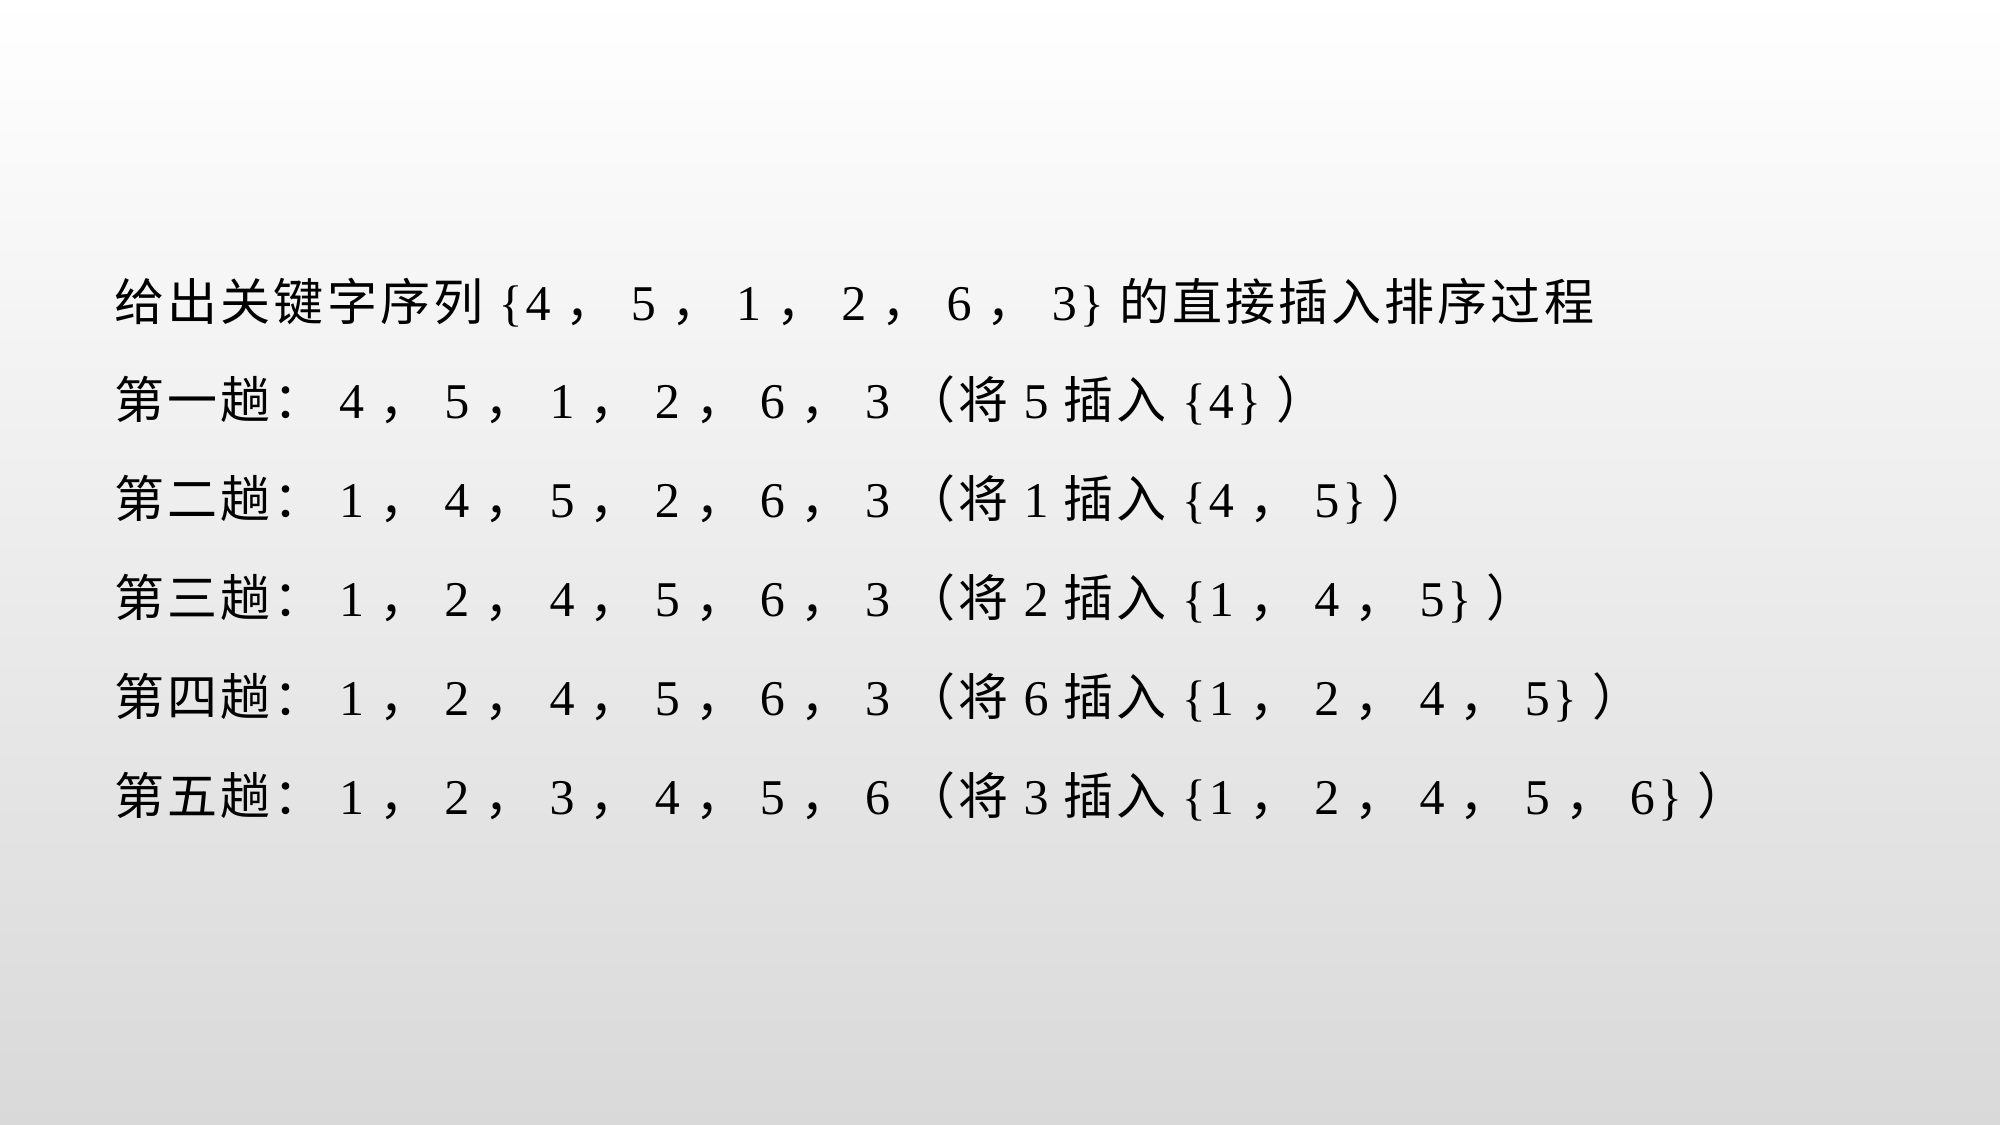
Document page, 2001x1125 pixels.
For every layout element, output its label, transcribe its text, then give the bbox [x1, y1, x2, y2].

list 给出关键字序列{4，5，1，2，6，3}的直接插入排序过程 第一趟：4，5，1，2，6，3（将5插入{4}） 第二趟：1，4，5，2，6，3（将1插入{4，5}） 第三趟：1，2，4，5，6，3（将2插入{1，4，5}） 第四趟：1，2，4，5，6，3（将6插入{1，2，4，5}） 第五趟：1，2，3，4，5，6（将3插入{1，2，4，5，6}） [99, 244, 1900, 1026]
